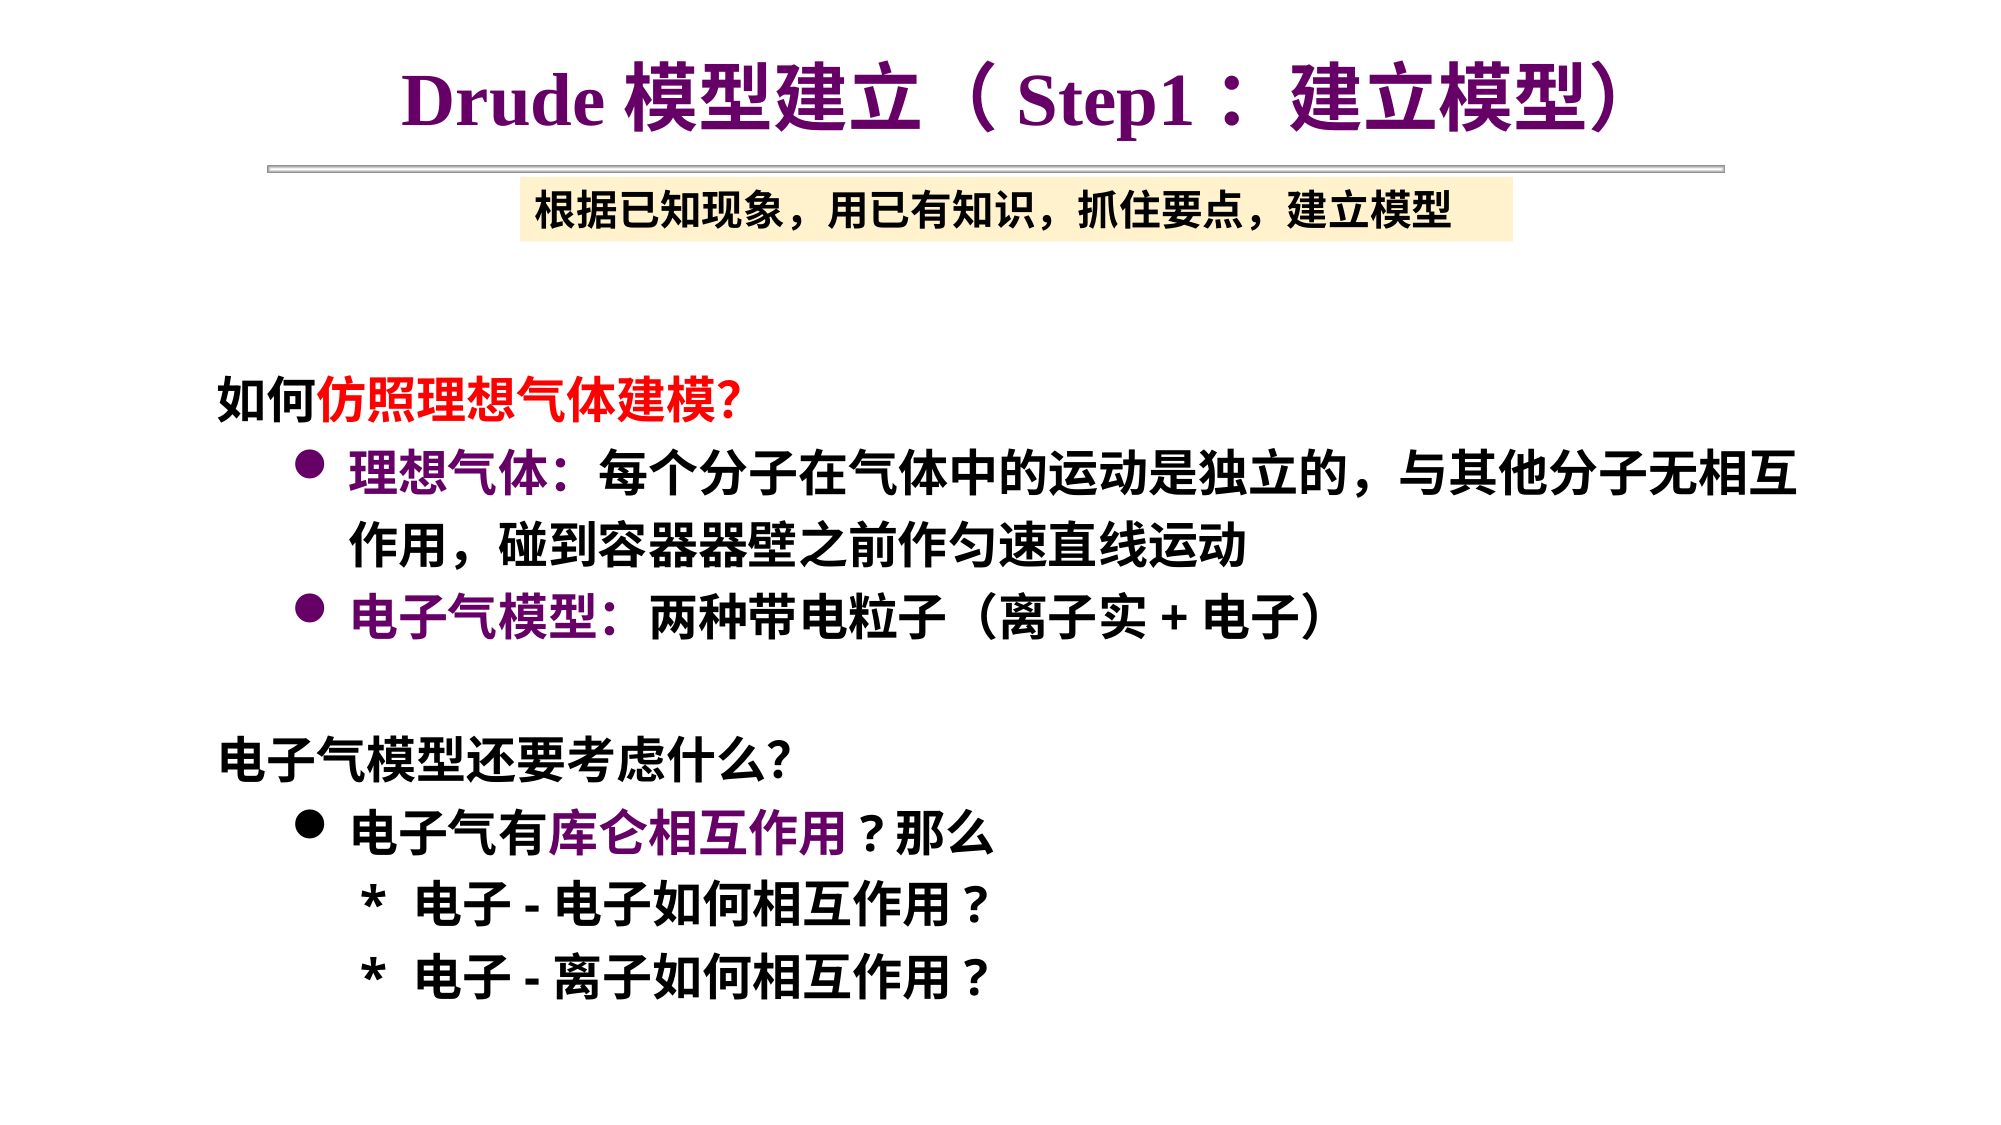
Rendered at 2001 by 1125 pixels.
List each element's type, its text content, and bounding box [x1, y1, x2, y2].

text_box [267, 165, 1725, 173]
text_box 如何仿照理想气体建模？ 理想气体：每个分子在气体中的运动是独立的，与其他分子无相互作用，碰到容器器壁之前作匀速直线运动 电子气模型：两种带电粒子（离子实+电子） 电子气模型还要考虑什么？ 电子气有库仑相互作用?那么 * 电子-电子如何相互作用? * 电子-离子如何相互作用? [202, 349, 1831, 1085]
text_box Drude模型建立（Step1：建立模型） [386, 42, 1679, 148]
text_box 根据已知现象，用已有知识，抓住要点，建立模型 [520, 176, 1513, 242]
